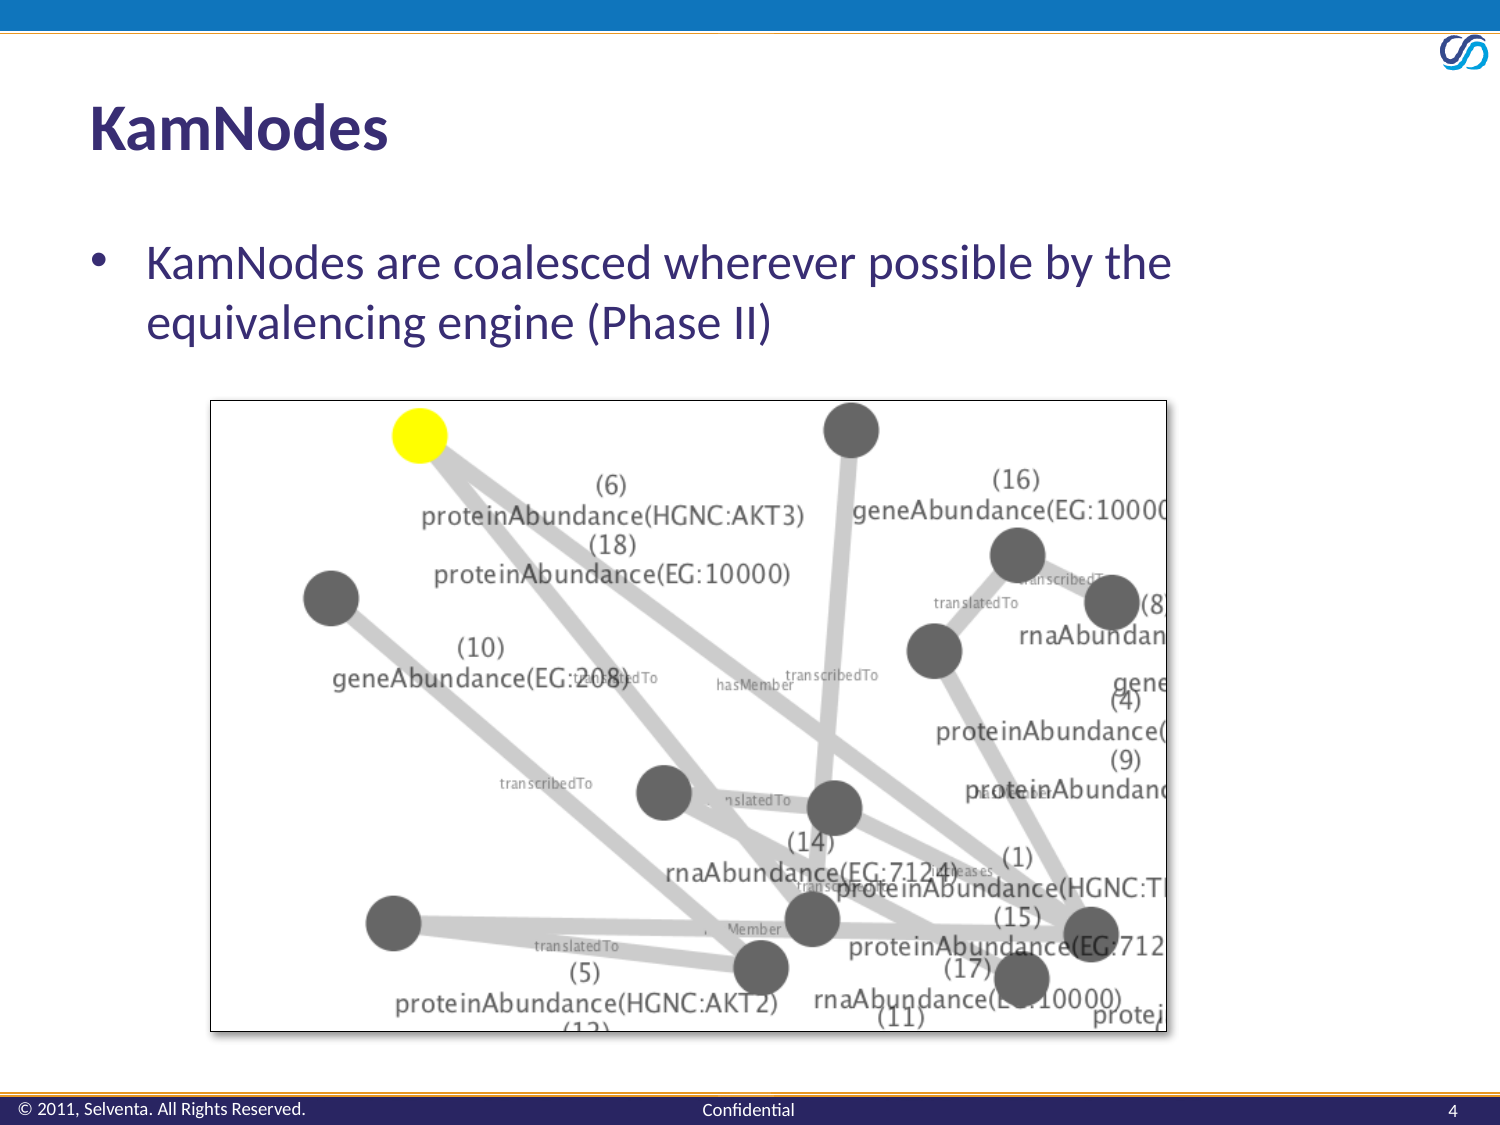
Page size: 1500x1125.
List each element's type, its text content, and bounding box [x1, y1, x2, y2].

title KamNodes [74, 44, 1426, 204]
picture [0, 0, 1500, 1125]
list KamNodes are coalesced wherever possible by the equivalencing engine (Phase II) [74, 221, 1426, 1006]
slide_number 4 [1407, 1092, 1473, 1125]
